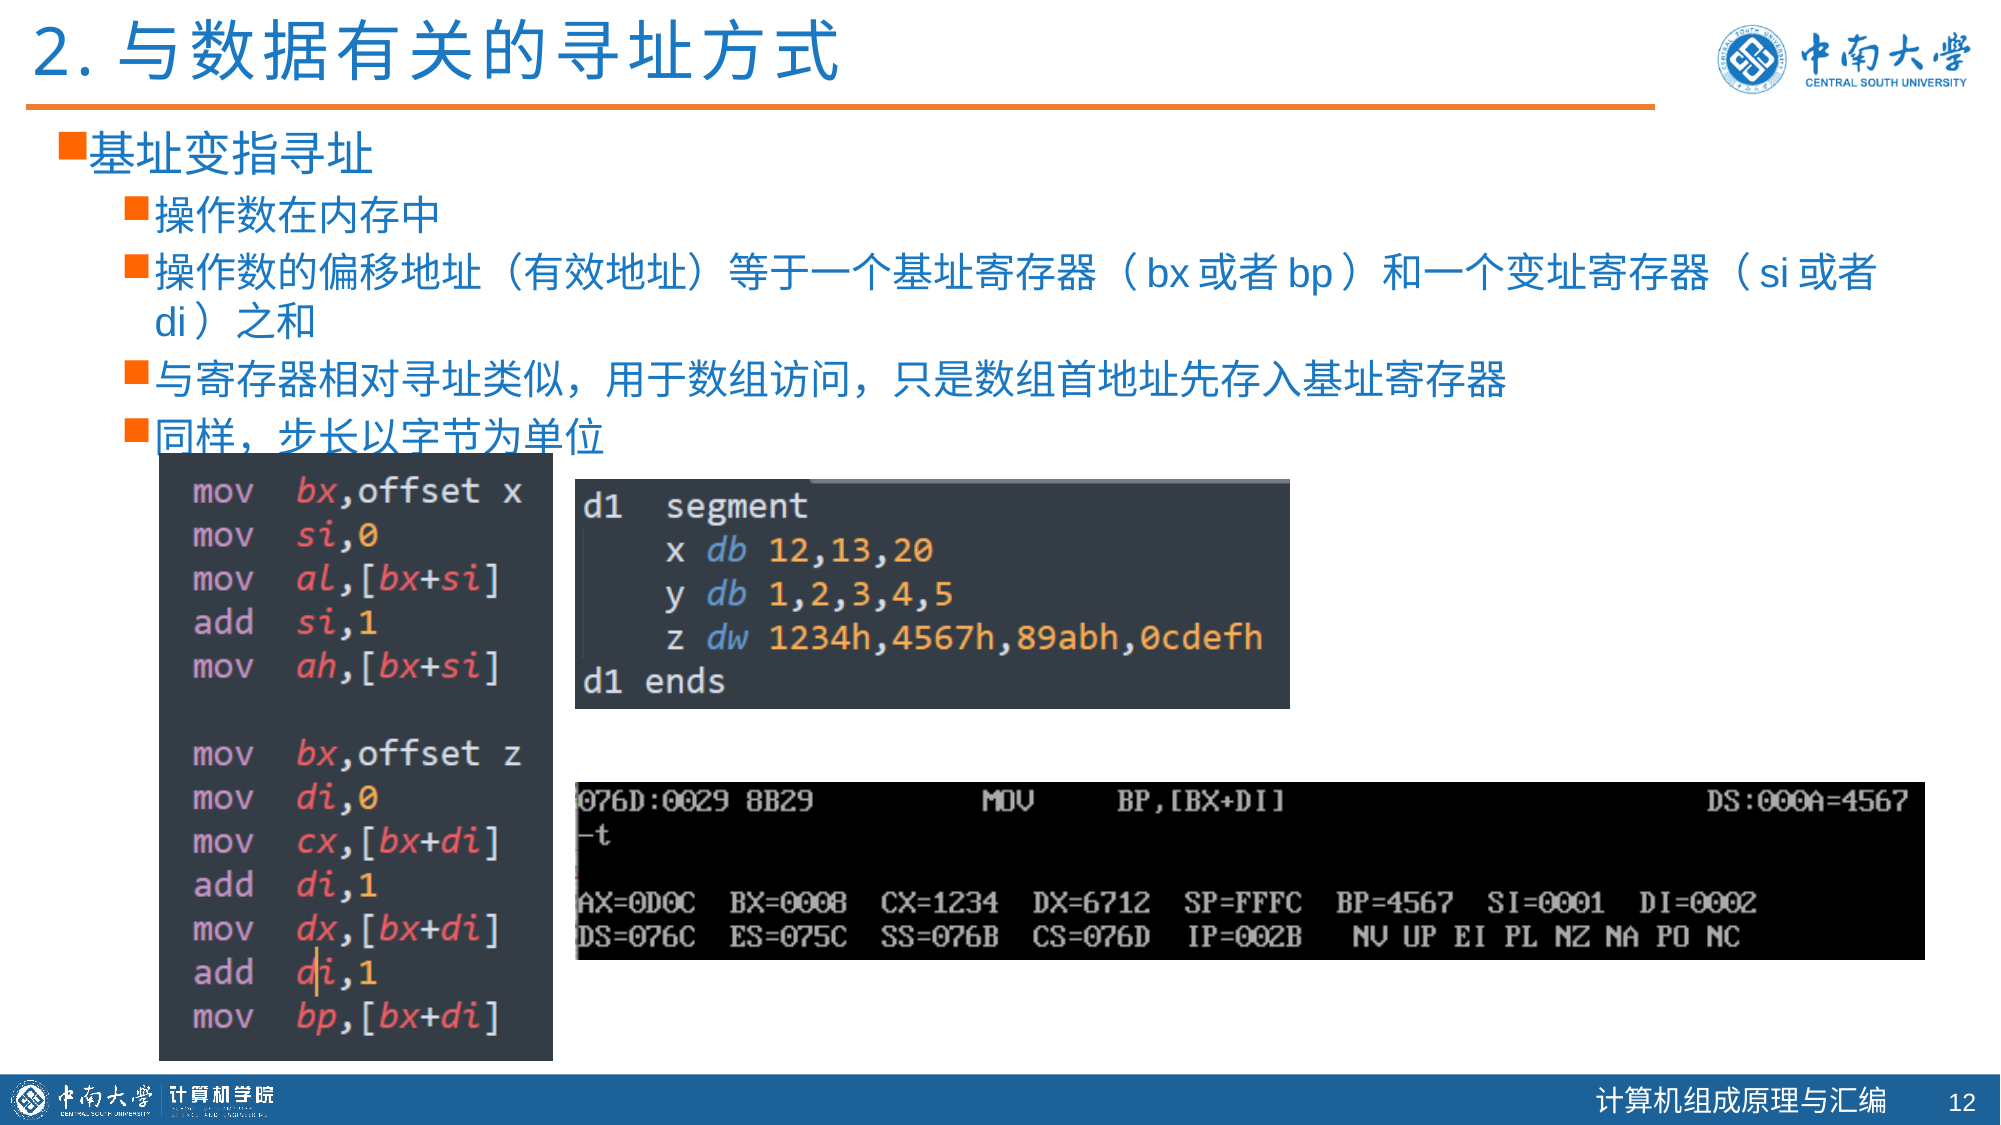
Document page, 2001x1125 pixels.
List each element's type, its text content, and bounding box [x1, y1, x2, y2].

list 2.与数据有关的寻址方式 [17, 10, 1615, 83]
picture [575, 782, 1925, 960]
list 基址变指寻址 操作数在内存中 操作数的偏移地址（有效地址）等于一个基址寄存器（bx或者bp）和一个变址寄存器（si或者di）之和 与寄存器相对寻址类似，用于数组访问，只是数组首地址先存入基址寄存器 同样，步长以字节为单位 [40, 115, 1982, 468]
slide_number 11 [1916, 1079, 1992, 1124]
picture [1708, 19, 1982, 99]
picture [159, 453, 553, 1062]
picture [575, 479, 1290, 710]
picture [0, 1080, 299, 1120]
